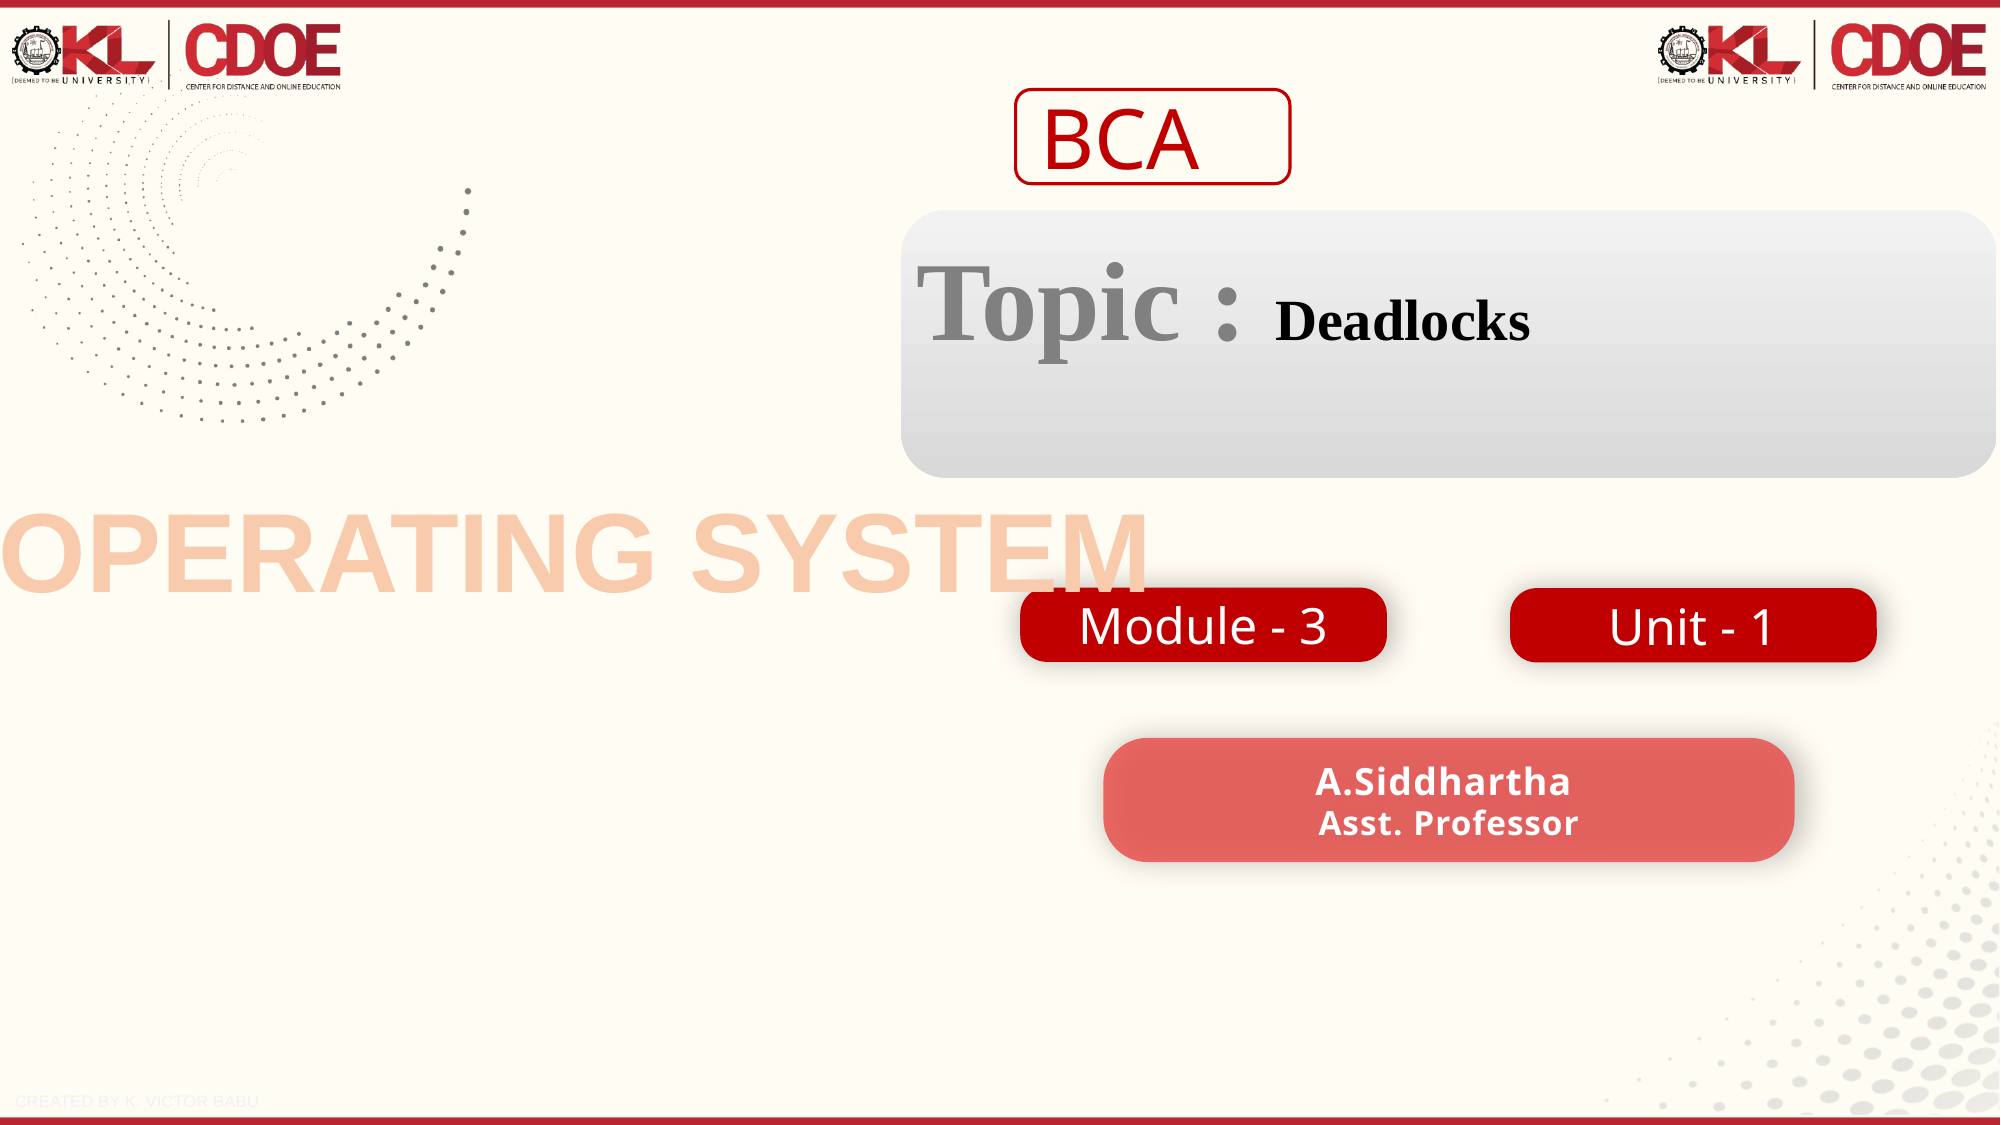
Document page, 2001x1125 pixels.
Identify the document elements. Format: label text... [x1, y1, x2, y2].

text_box Module - 3 [1020, 587, 1387, 662]
text_box OPERATING SYSTEM [0, 472, 1169, 623]
text_box Unit - 1 [1510, 588, 1877, 663]
picture [0, 9, 358, 98]
text_box A.Siddhartha Asst. Professor [1103, 737, 1795, 863]
text_box [1241, 87, 1292, 186]
picture [1644, 0, 2001, 99]
text_box [0, 1116, 2000, 1125]
text_box [899, 208, 1999, 480]
text_box Topic : Deadlocks [901, 220, 1963, 371]
text_box [0, 0, 1638, 9]
text_box BCA [999, 78, 1241, 194]
